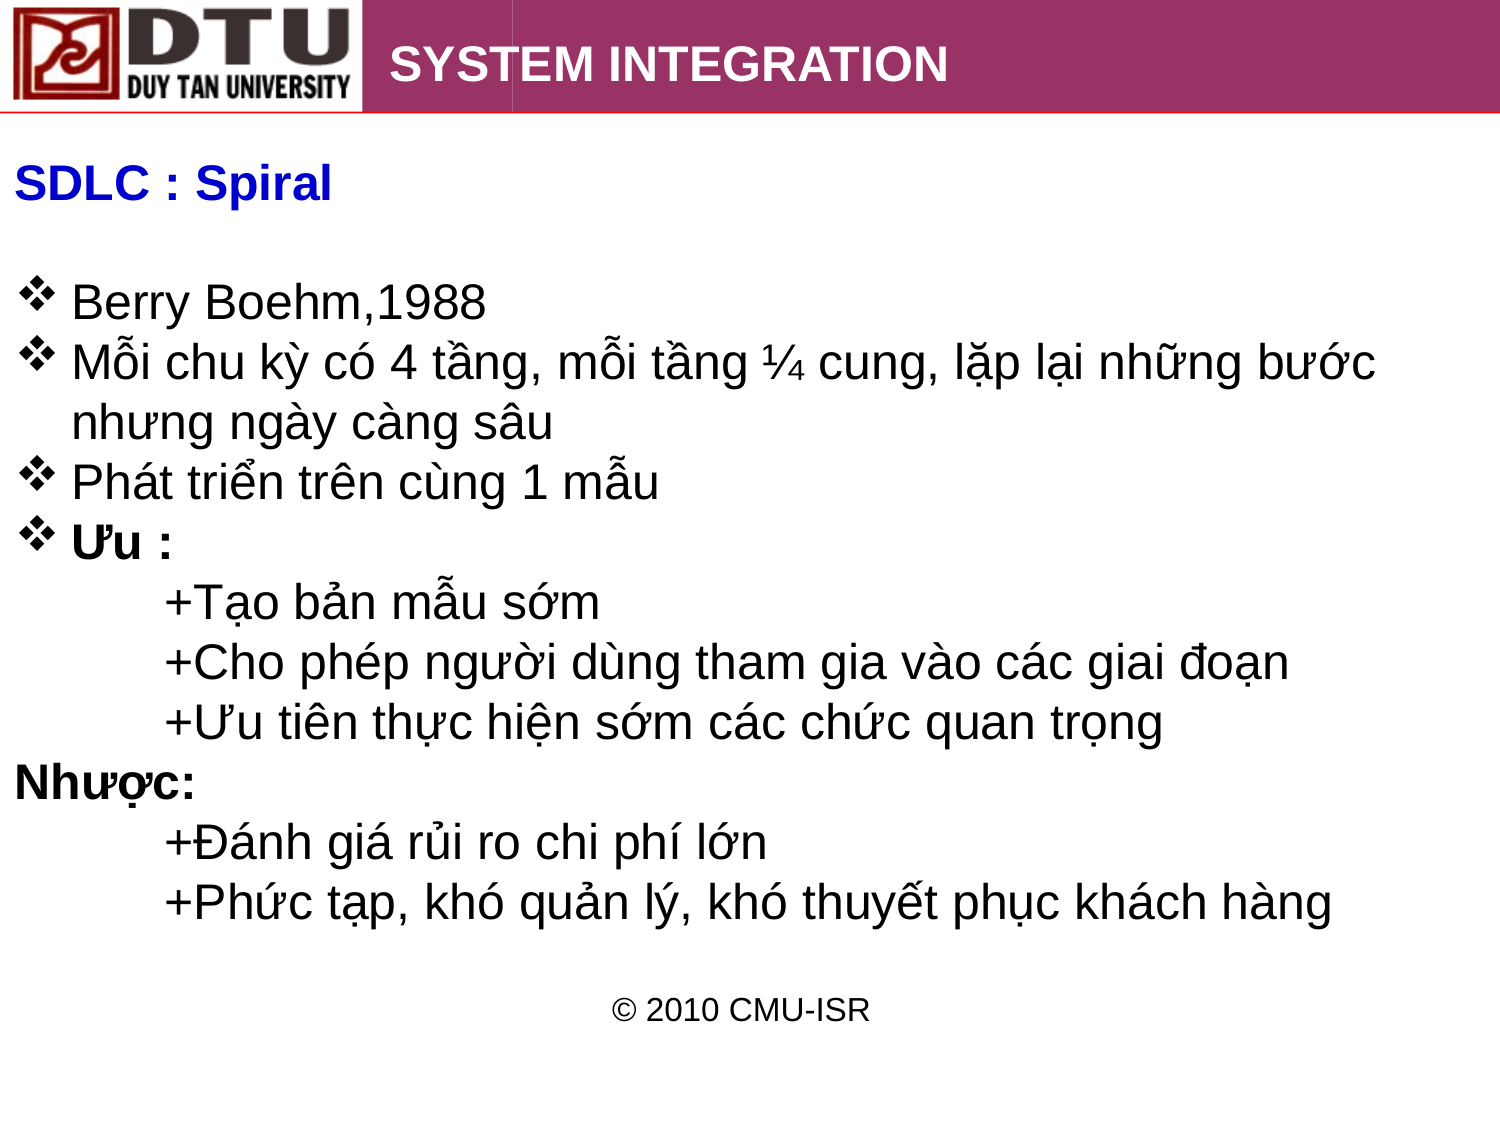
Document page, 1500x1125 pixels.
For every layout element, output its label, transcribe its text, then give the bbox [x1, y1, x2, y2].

text_box Berry Boehm,1988 Mỗi chu kỳ có 4 tầng, mỗi tầng ¼ cung, lặp lại những bước nhưng ngày càng sâu Phát triển trên cùng 1 mẫu Ưu : +Tạo bản mẫu sớm +Cho phép người dùng tham gia vào các giai đoạn +Ưu tiên thực hiện sớm các chức quan trọng Nhược: +Đánh giá rủi ro chi phí lớn +Phức tạp, khó quản lý, khó thuyết phục khách hàng [0, 262, 1500, 938]
text_box © 2010 CMU-ISR [399, 980, 1009, 1080]
text_box SDLC : Spiral [0, 142, 1475, 218]
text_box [0, 0, 1500, 113]
